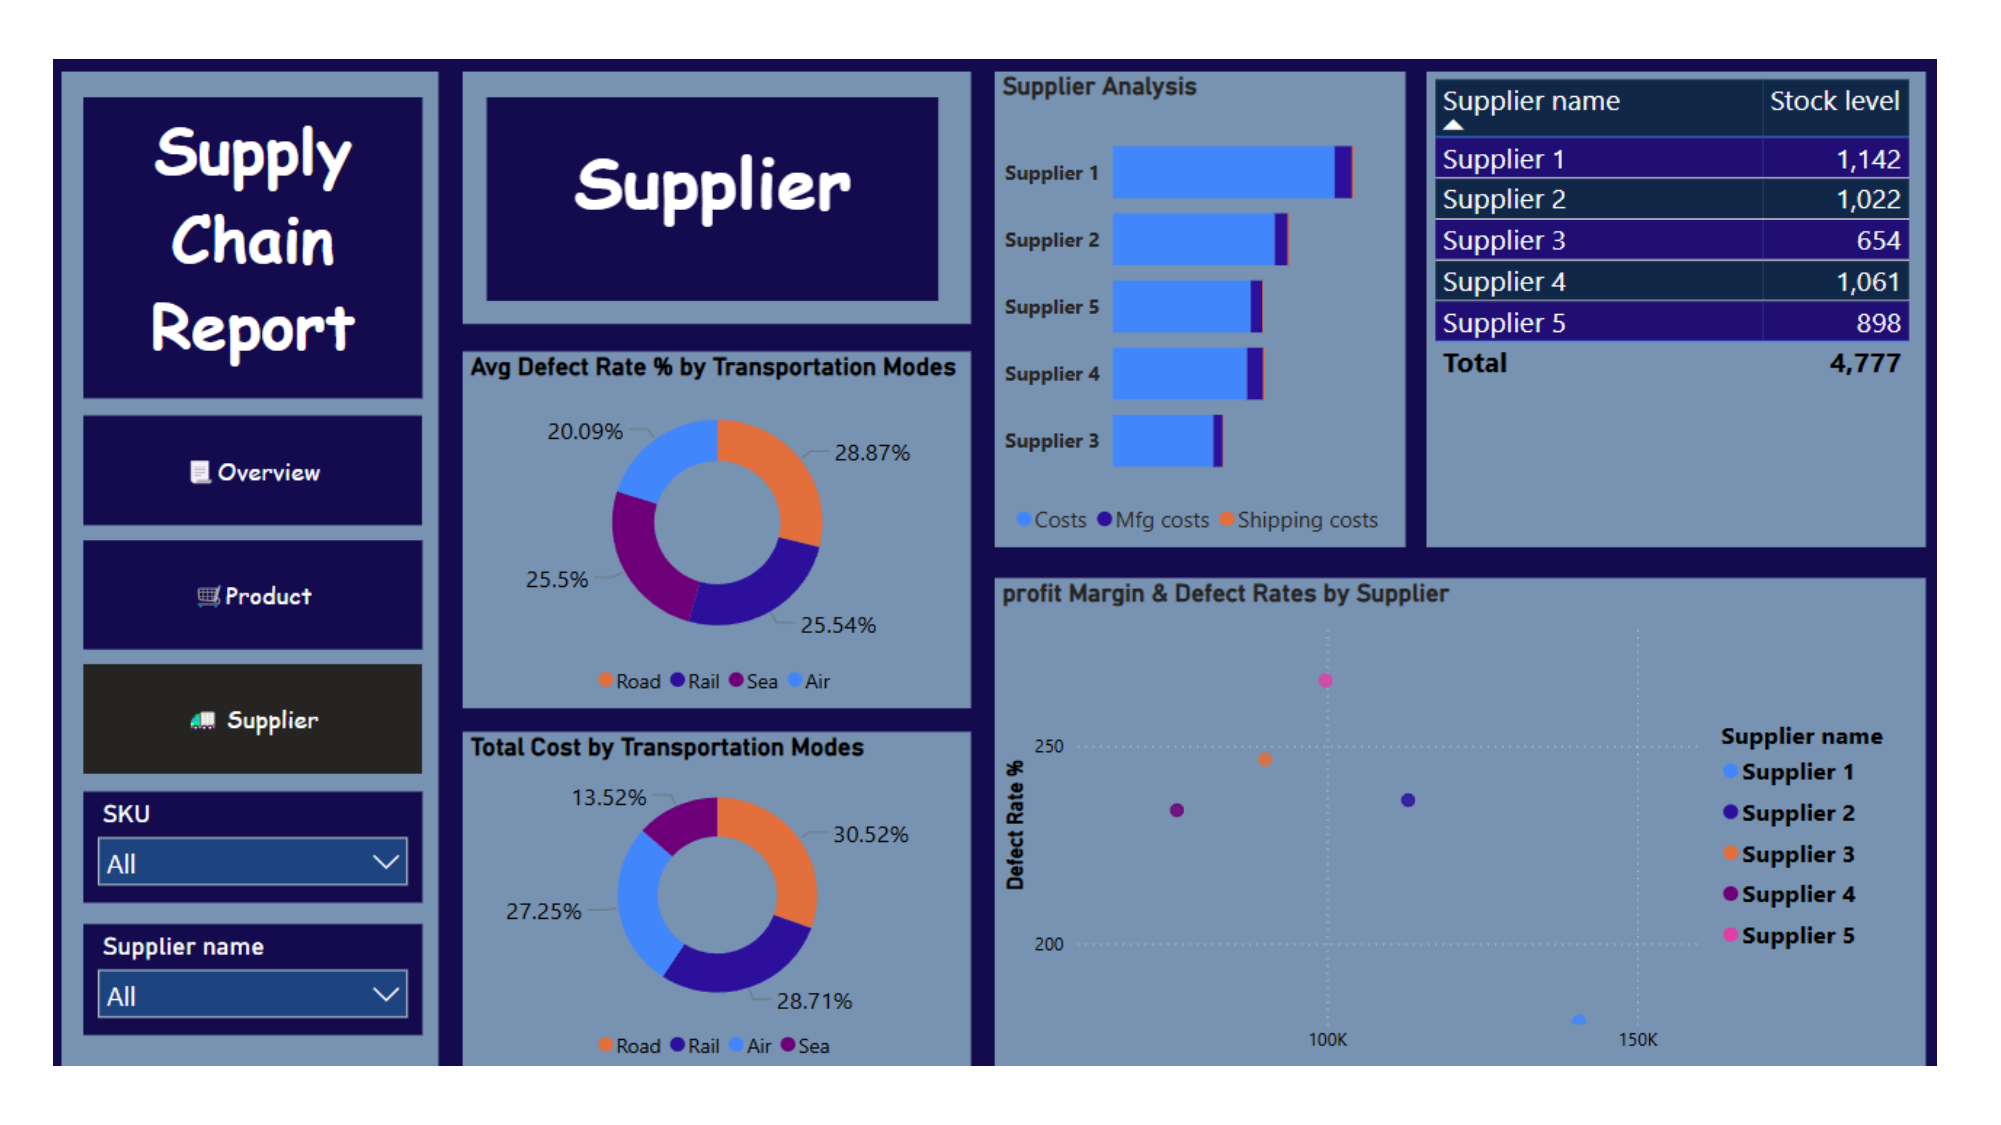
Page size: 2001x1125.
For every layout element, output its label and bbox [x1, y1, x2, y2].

list [53, 59, 1937, 1066]
